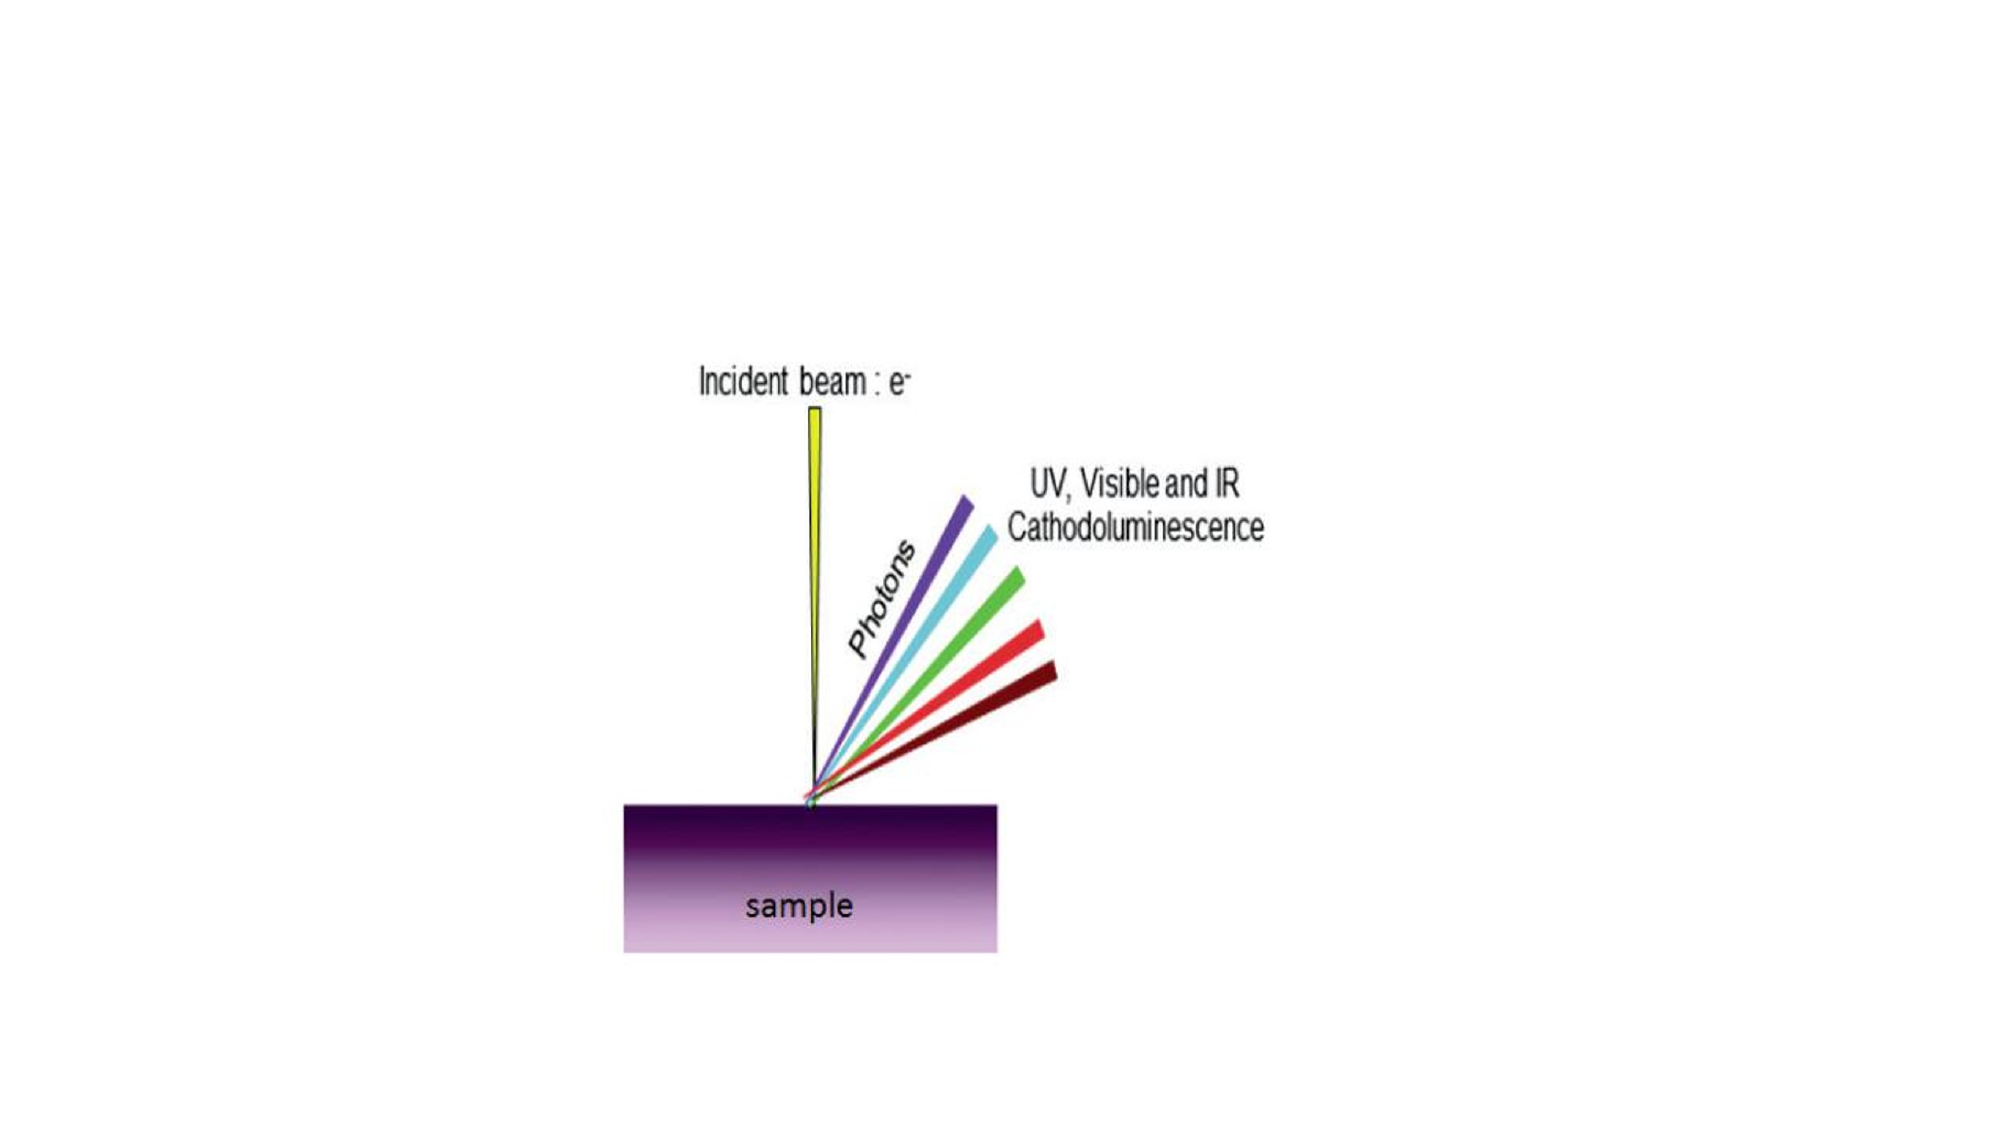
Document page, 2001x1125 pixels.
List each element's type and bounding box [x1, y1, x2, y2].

list [528, 299, 1472, 1014]
